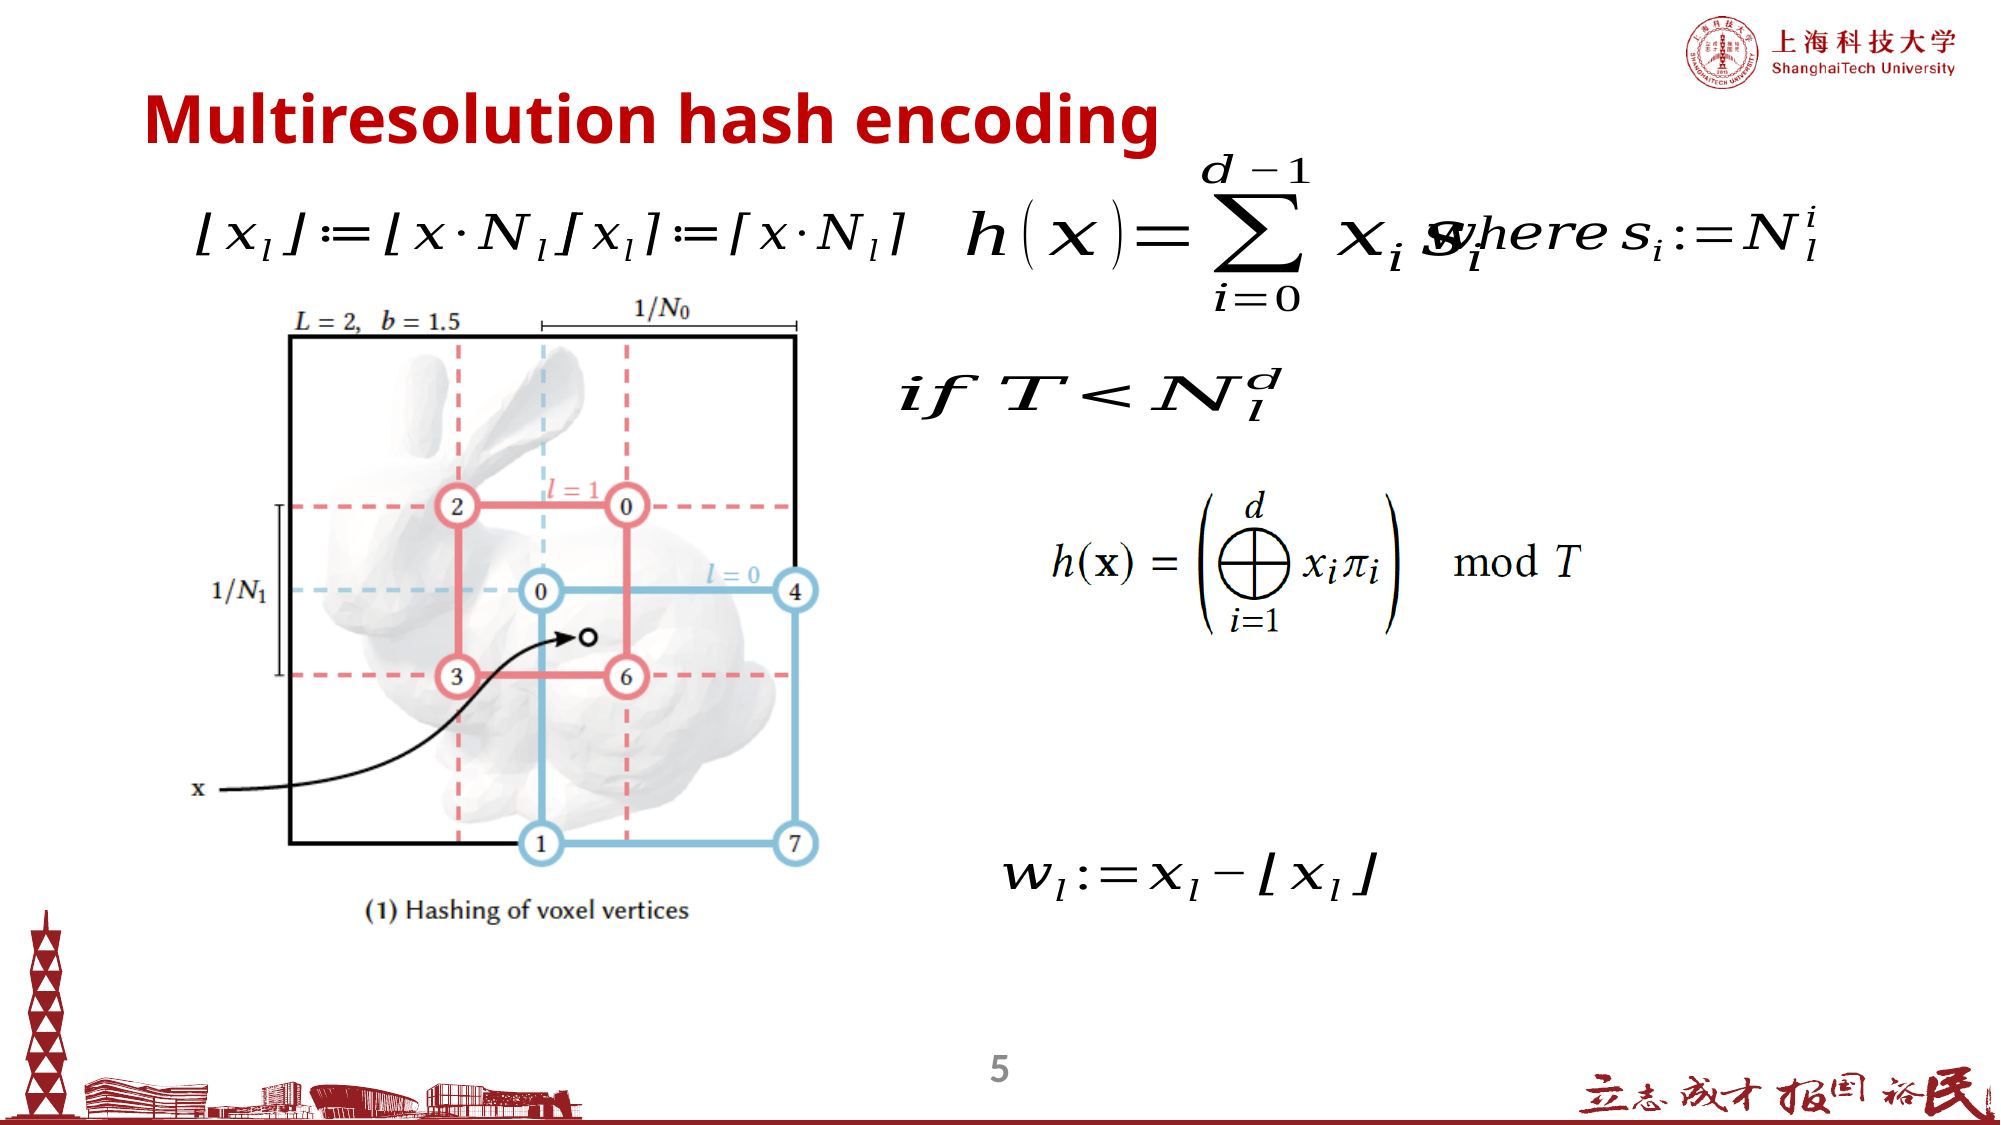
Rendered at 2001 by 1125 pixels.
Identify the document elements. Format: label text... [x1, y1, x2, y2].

picture [1035, 464, 1587, 652]
slide_number 5 [774, 1035, 1225, 1096]
text_box Multiresolution hash encoding [127, 78, 1649, 200]
picture [1686, 16, 1955, 89]
picture [176, 283, 821, 937]
